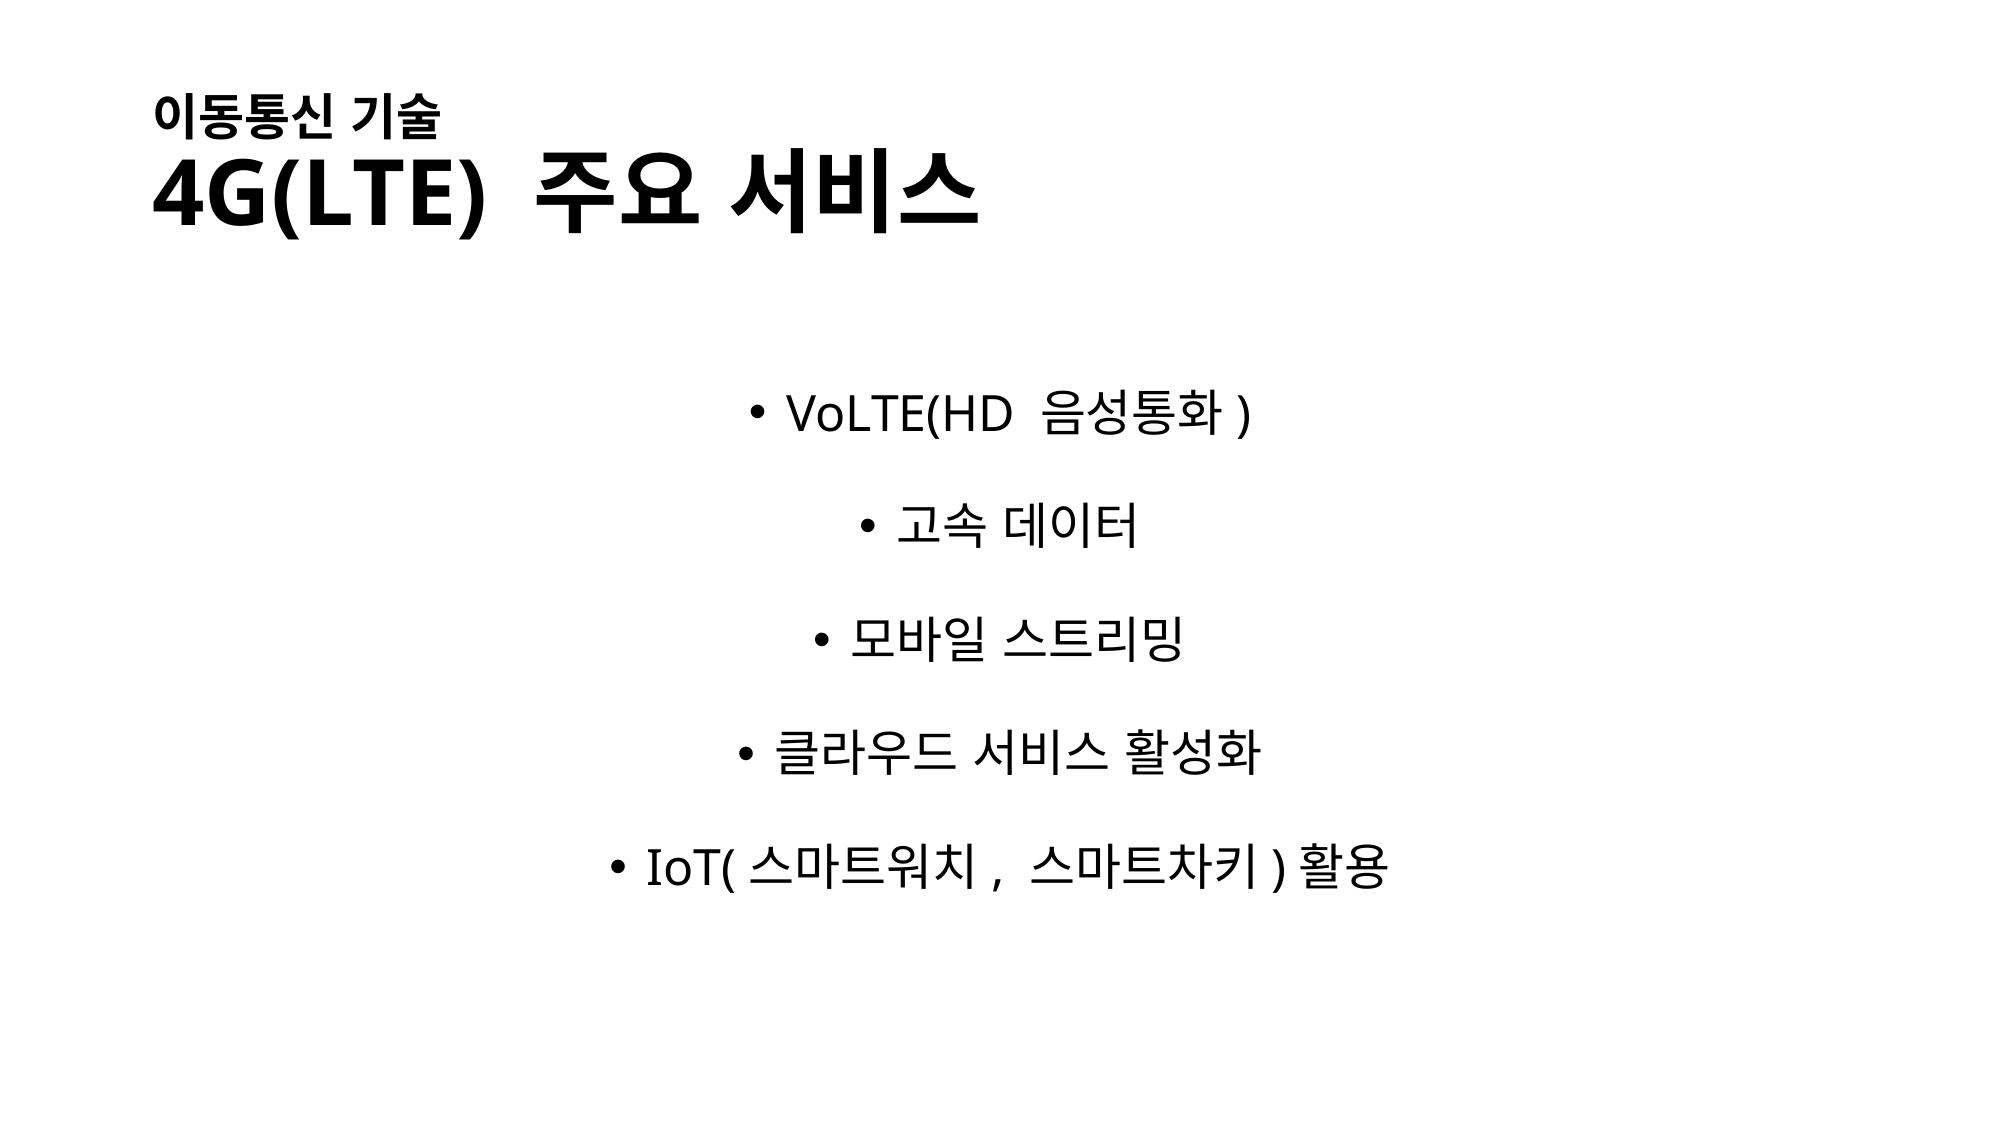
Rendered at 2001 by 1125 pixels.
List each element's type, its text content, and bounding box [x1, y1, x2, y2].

list VoLTE(HD 음성통화) 고속 데이터 모바일 스트리밍 클라우드 서비스 활성화 IoT(스마트워치, 스마트차키)활용 [137, 299, 1863, 1014]
title 이동통신 기술 4G(LTE) 주요 서비스 [137, 59, 1863, 278]
